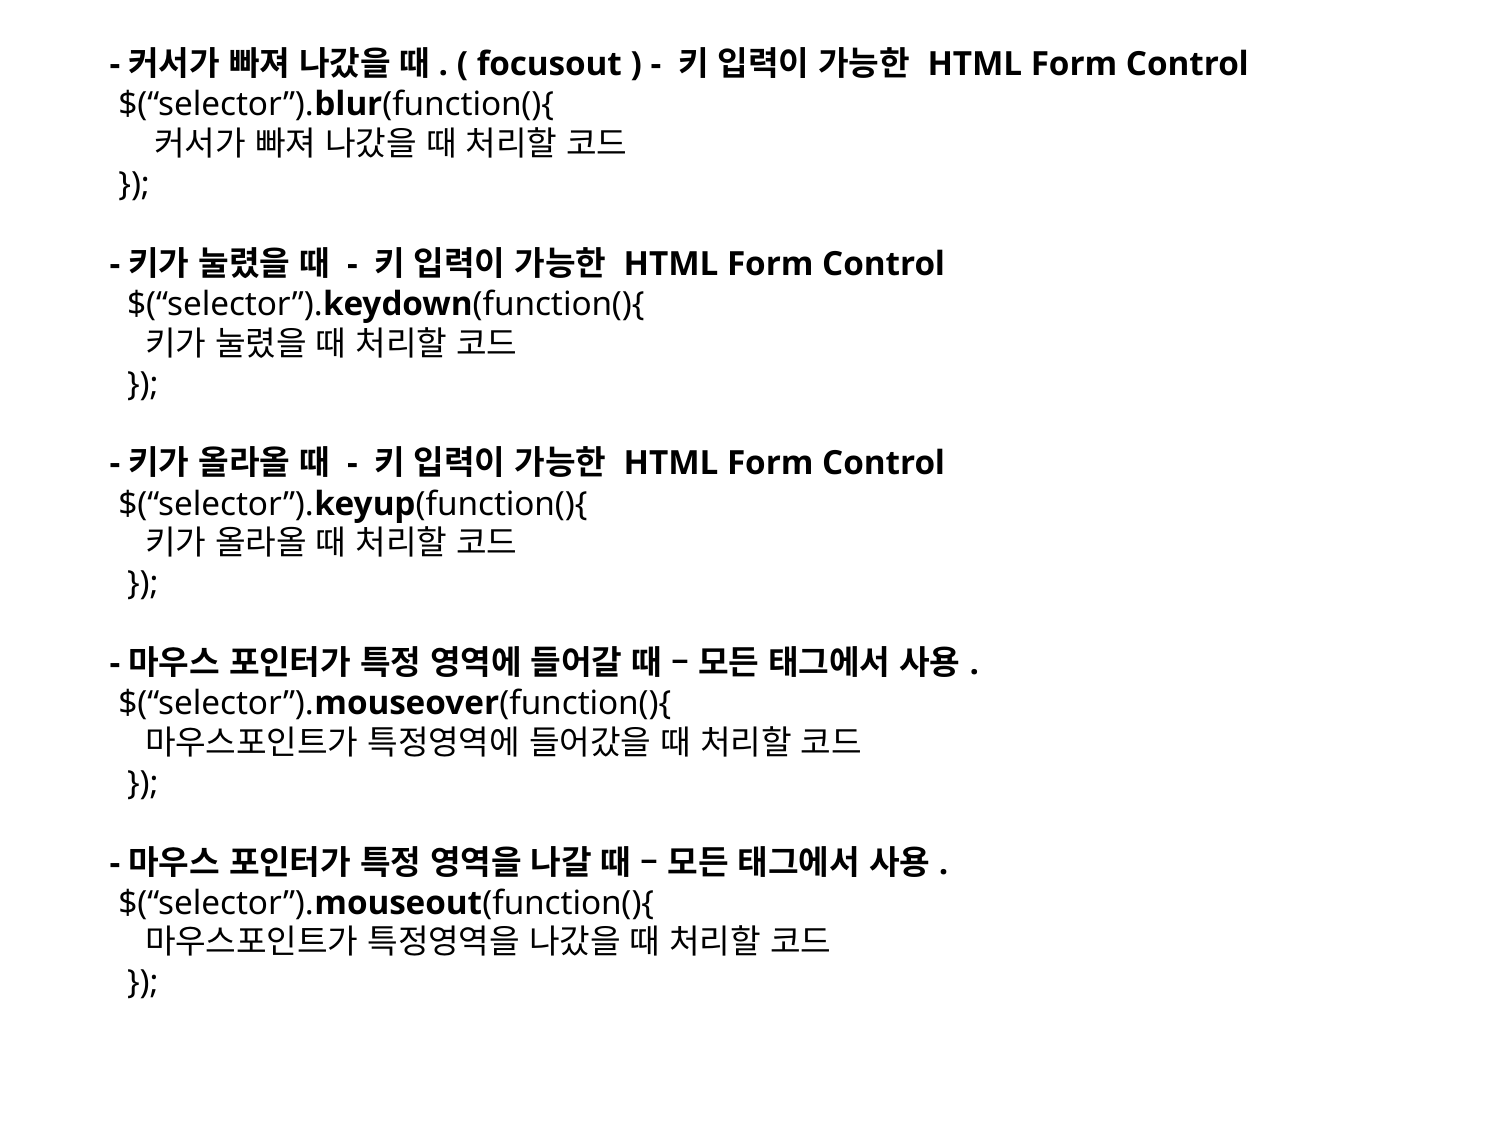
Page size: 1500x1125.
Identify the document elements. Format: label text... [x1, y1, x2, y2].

text_box -커서가 빠져 나갔을 때. ( focusout ) - 키 입력이 가능한 HTML Form Control $(“selector”).blur(function(){ 커서가 빠져 나갔을 때 처리할 코드 }); -키가 눌렸을 때 - 키 입력이 가능한 HTML Form Control $(“selector”).keydown(function(){ 키가 눌렸을 때 처리할 코드 }); -키가 올라올 때 - 키 입력이 가능한 HTML Form Control $(“selector”).keyup(function(){ 키가 올라올 때 처리할 코드 }); -마우스 포인터가 특정 영역에 들어갈 때 – 모든 태그에서 사용. $(“selector”).mouseover(function(){ 마우스포인트가 특정영역에 들어갔을 때 처리할 코드 }); -마우스 포인터가 특정 영역을 나갈 때 – 모든 태그에서 사용. $(“selector”).mouseout(function(){ 마우스포인트가 특정영역을 나갔을 때 처리할 코드 }); [94, 35, 1265, 1088]
